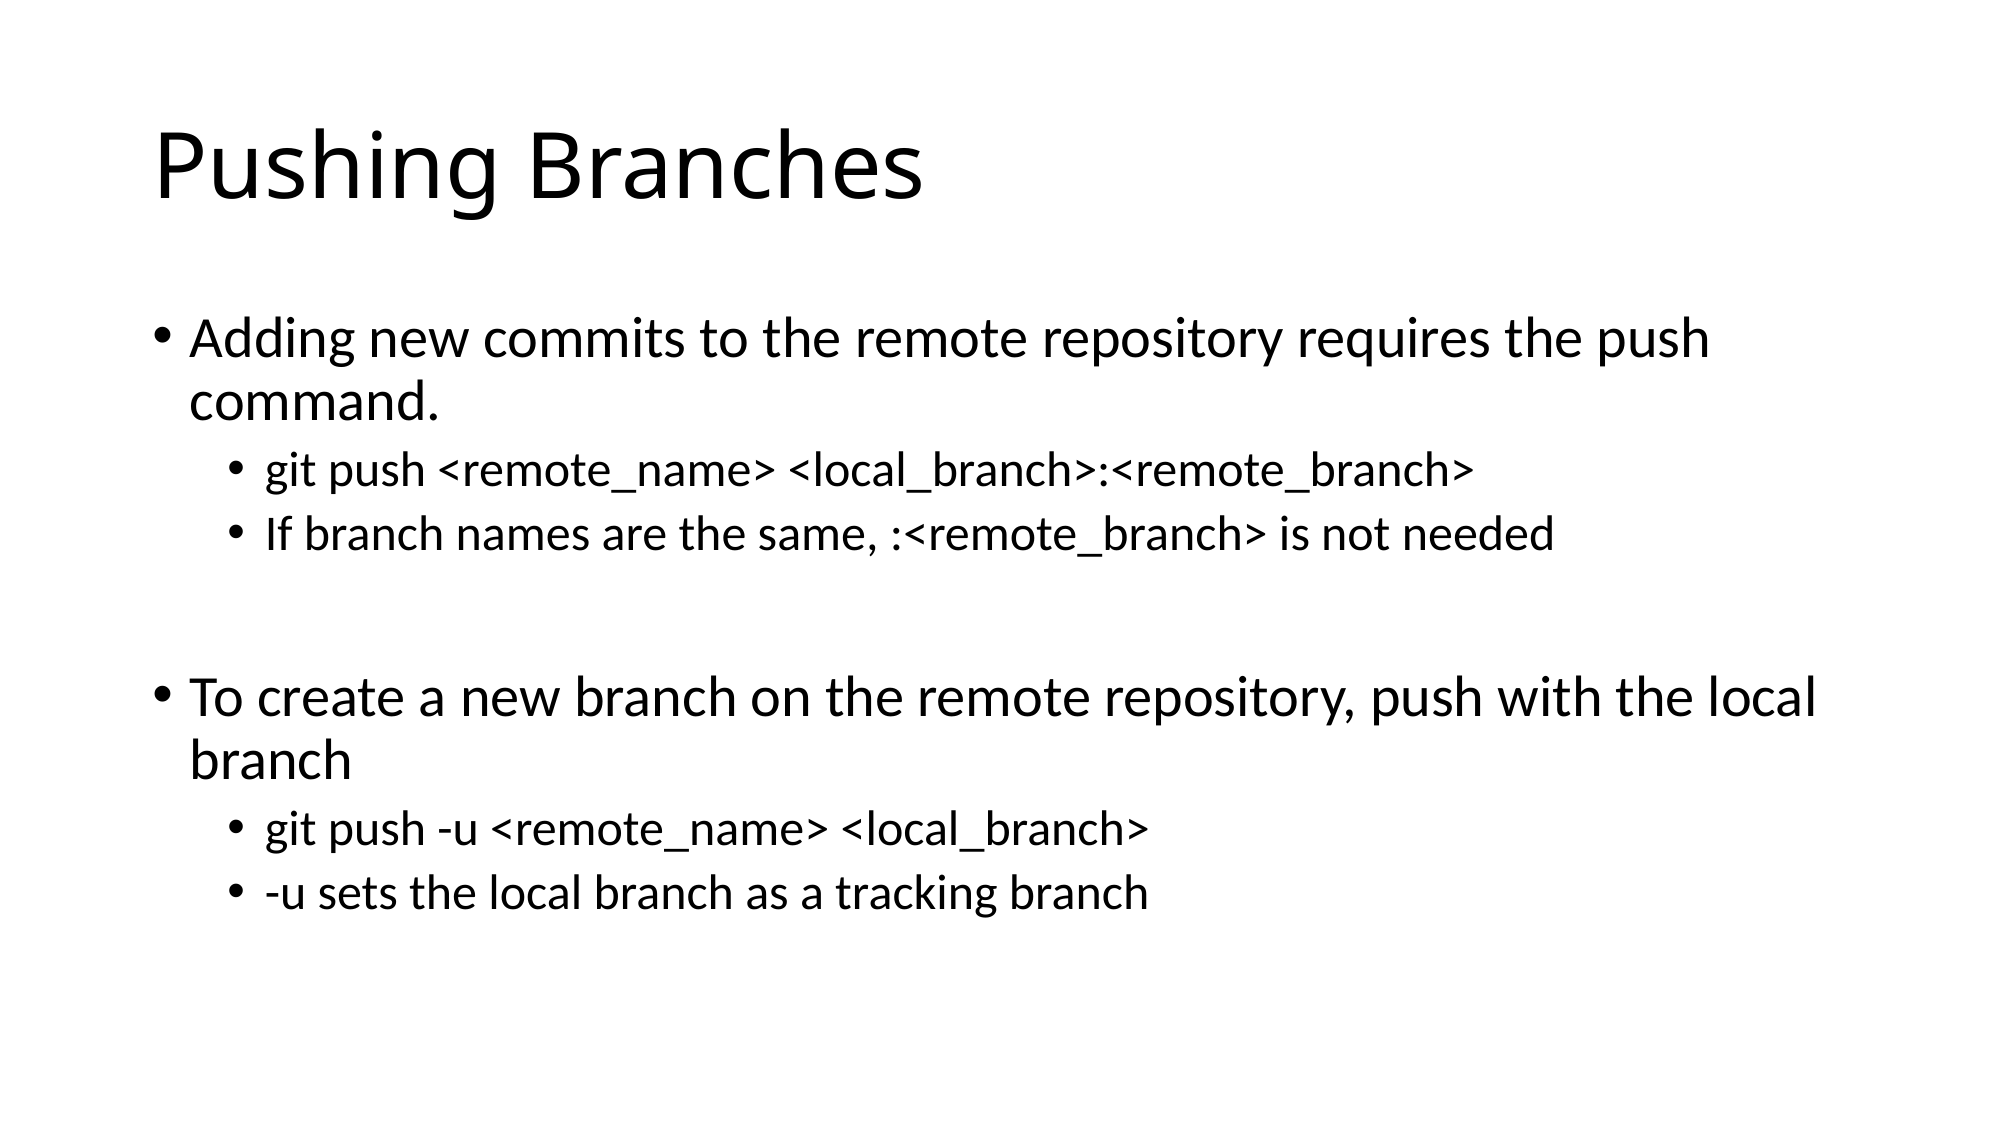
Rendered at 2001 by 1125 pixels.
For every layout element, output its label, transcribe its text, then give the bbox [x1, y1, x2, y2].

list Adding new commits to the remote repository requires the push command. git push <remote_name> <local_branch>:<remote_branch> If branch names are the same, :<remote_branch> is not needed To create a new branch on the remote repository, push with the local branch git push -u <remote_name> <local_branch> -u sets the local branch as a tracking branch [137, 299, 1863, 1014]
title Pushing Branches [137, 59, 1863, 278]
